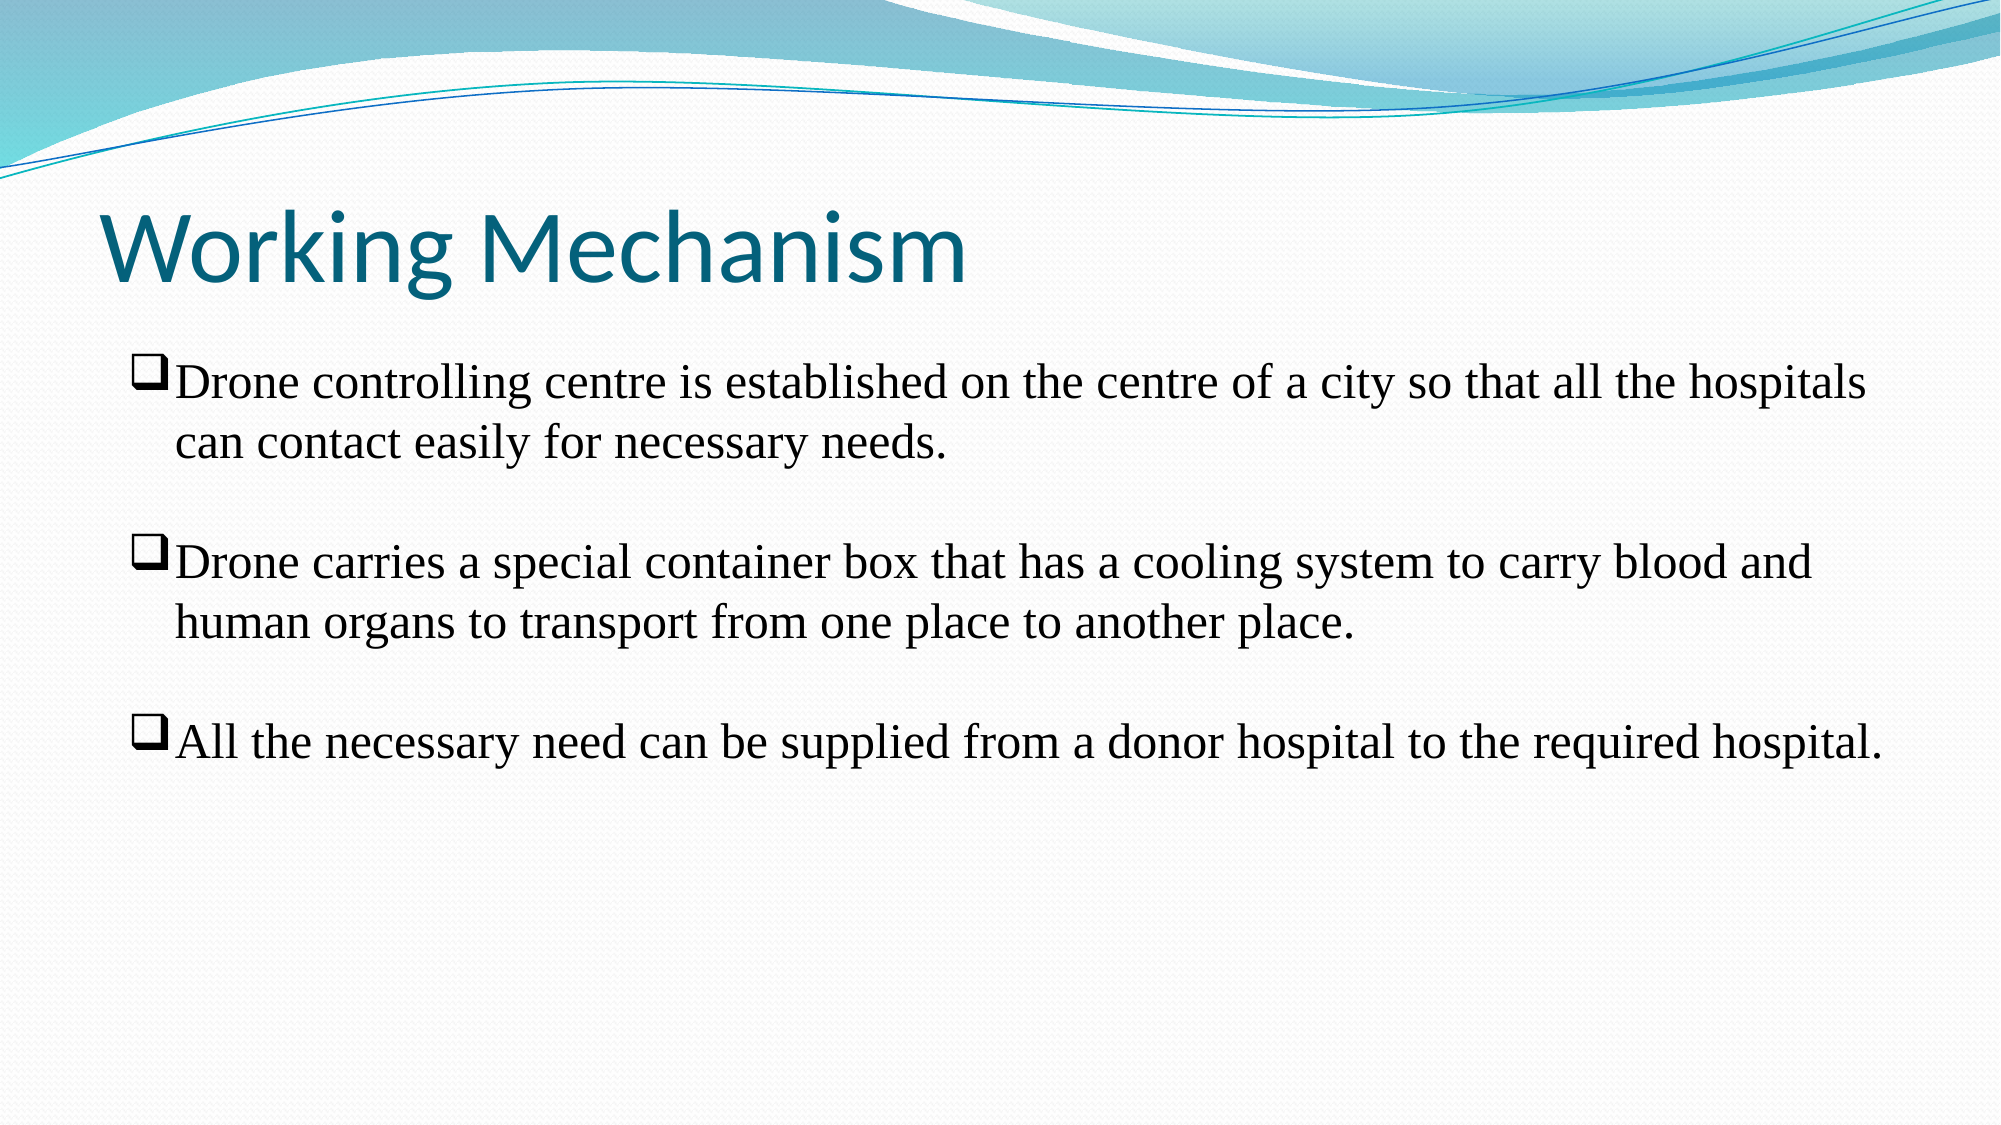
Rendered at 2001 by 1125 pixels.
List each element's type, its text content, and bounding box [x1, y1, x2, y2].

title Working Mechanism [99, 115, 1917, 303]
text_box Drone controlling centre is established on the centre of a city so that all the hospitals can contact easily for necessary needs. Drone carries a special container box that has a cooling system to carry blood and human organs to transport from one place to another place. All the necessary need can be supplied from a donor hospital to the required hospital. [113, 341, 1921, 896]
